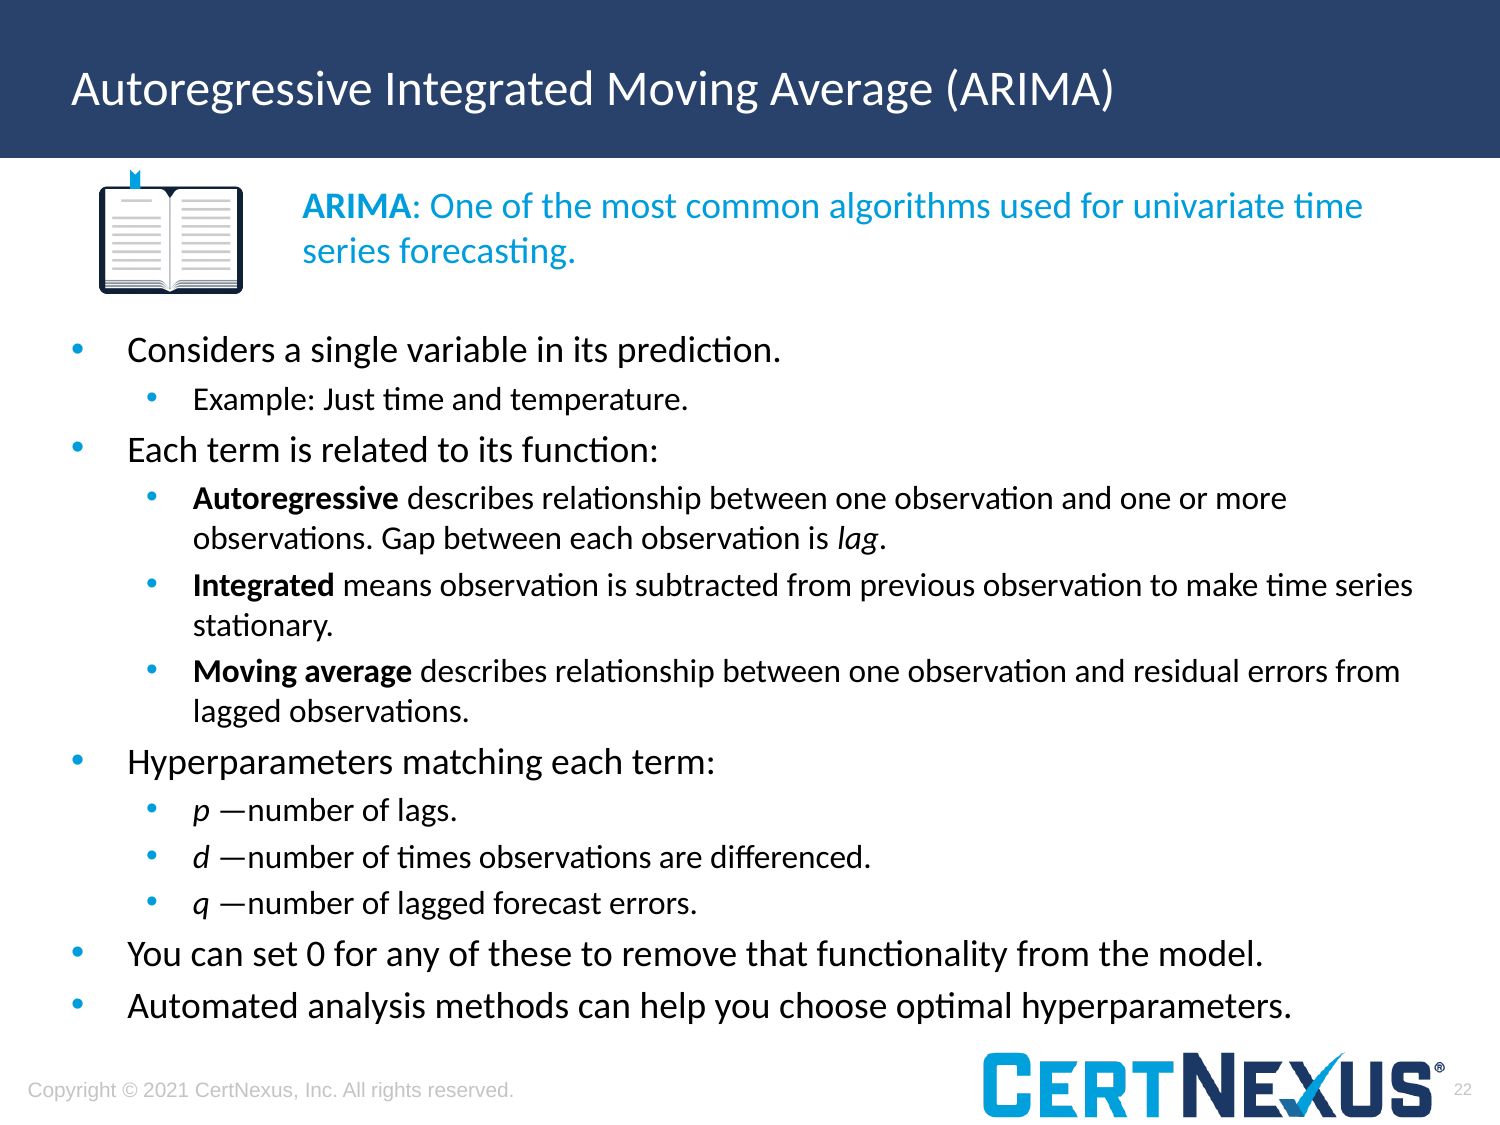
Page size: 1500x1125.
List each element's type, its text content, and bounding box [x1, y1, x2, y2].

list ARIMA: One of the most common algorithms used for univariate time series forecasting. [287, 173, 1425, 299]
list Considers a single variable in its prediction. Example: Just time and temperature. Each term is related to its function: Autoregressive describes relationship between one observation and one or more observations. Gap between each observation is lag. Integrated means observation is subtracted from previous observation to make time series stationary. Moving average describes relationship between one observation and residual errors from lagged observations. Hyperparameters matching each term: p —number of lags. d —number of times observations are differenced. q —number of lagged forecast errors. You can set 0 for any of these to remove that functionality from the model. Automated analysis methods can help you choose optimal hyperparameters. [56, 318, 1444, 1038]
picture [967, 1023, 1458, 1125]
picture [99, 169, 243, 294]
slide_number 22 [1137, 1058, 1488, 1119]
title Autoregressive Integrated Moving Average (ARIMA) [56, 16, 1350, 155]
